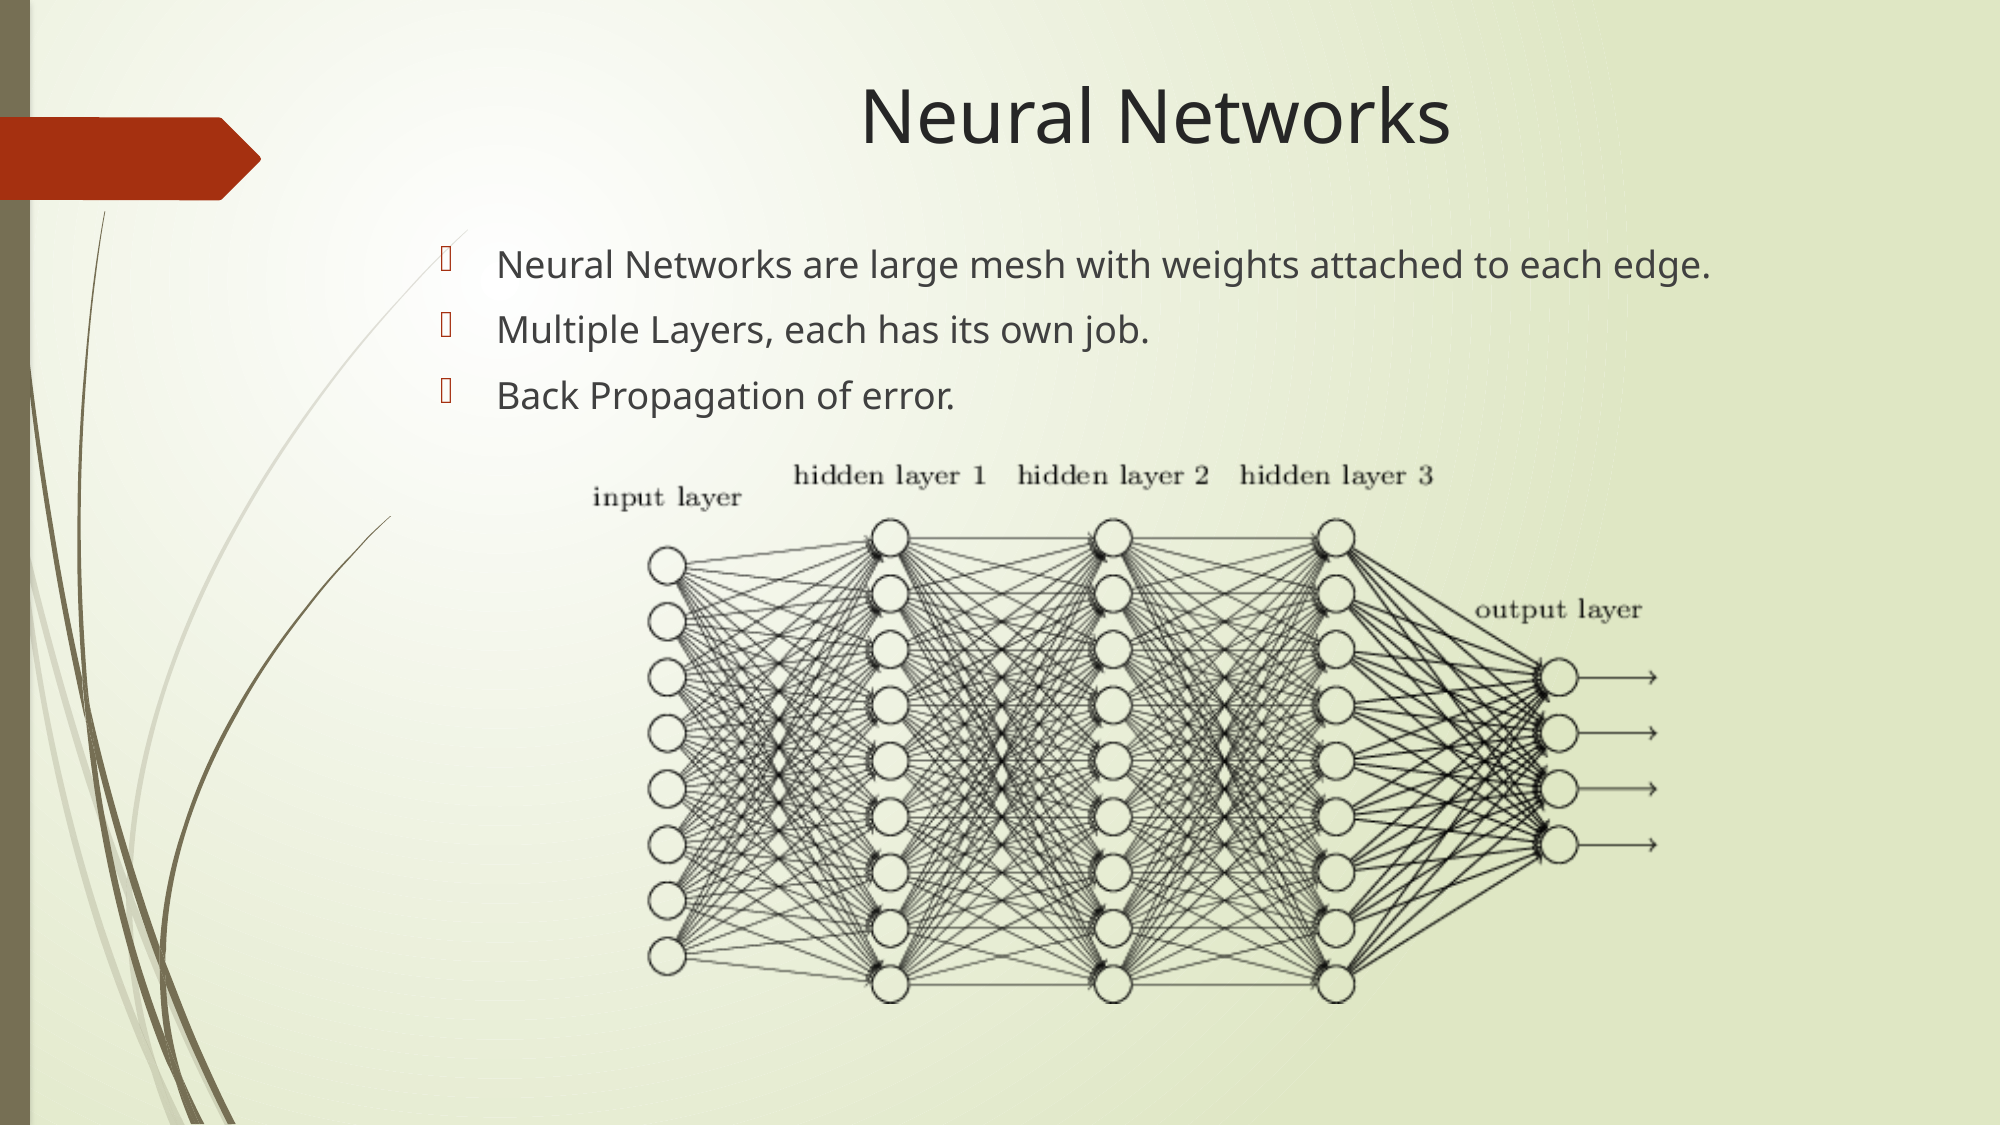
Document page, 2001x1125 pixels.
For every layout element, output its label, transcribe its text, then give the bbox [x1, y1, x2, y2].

title Neural Networks [425, 61, 1888, 233]
picture [582, 455, 1684, 1004]
list Neural Networks are large mesh with weights attached to each edge. Multiple Layers, each has its own job. Back Propagation of error. [424, 233, 1888, 456]
